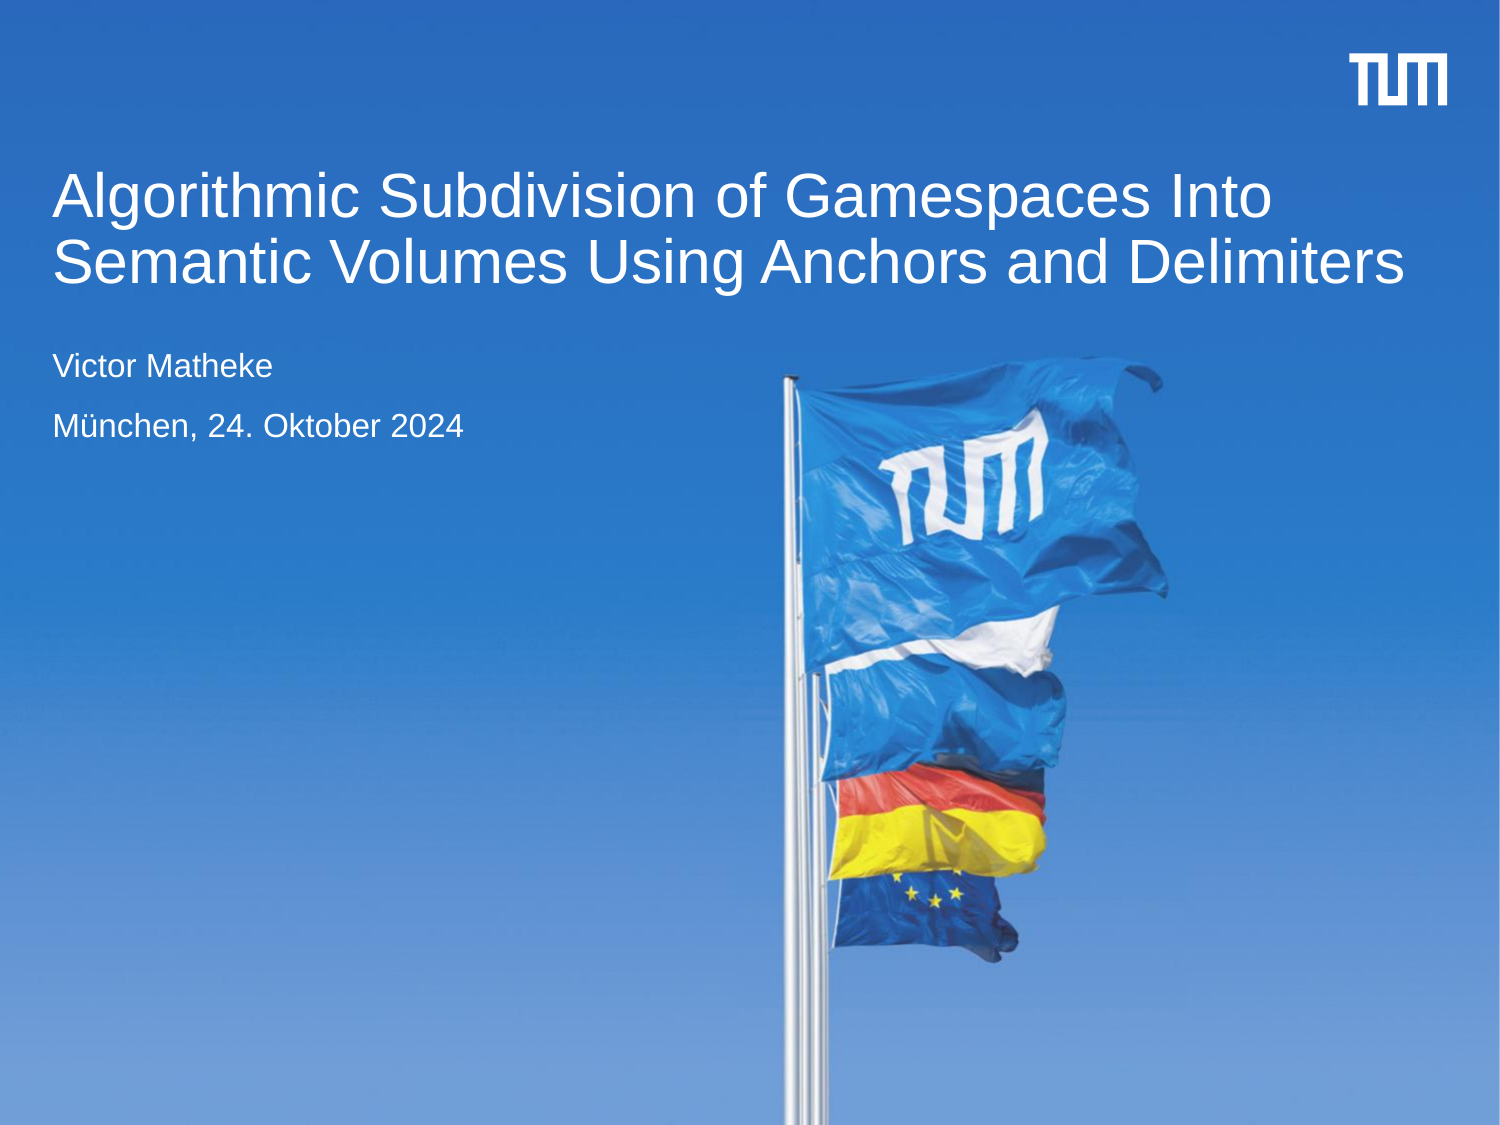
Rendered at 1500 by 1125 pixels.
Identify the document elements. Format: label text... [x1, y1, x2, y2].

title Algorithmic Subdivision of Gamespaces Into Semantic Volumes Using Anchors and Delimiters [52, 162, 1449, 246]
list Victor Matheke München, 24. Oktober 2024 [52, 324, 1449, 534]
picture [0, 0, 1500, 1125]
